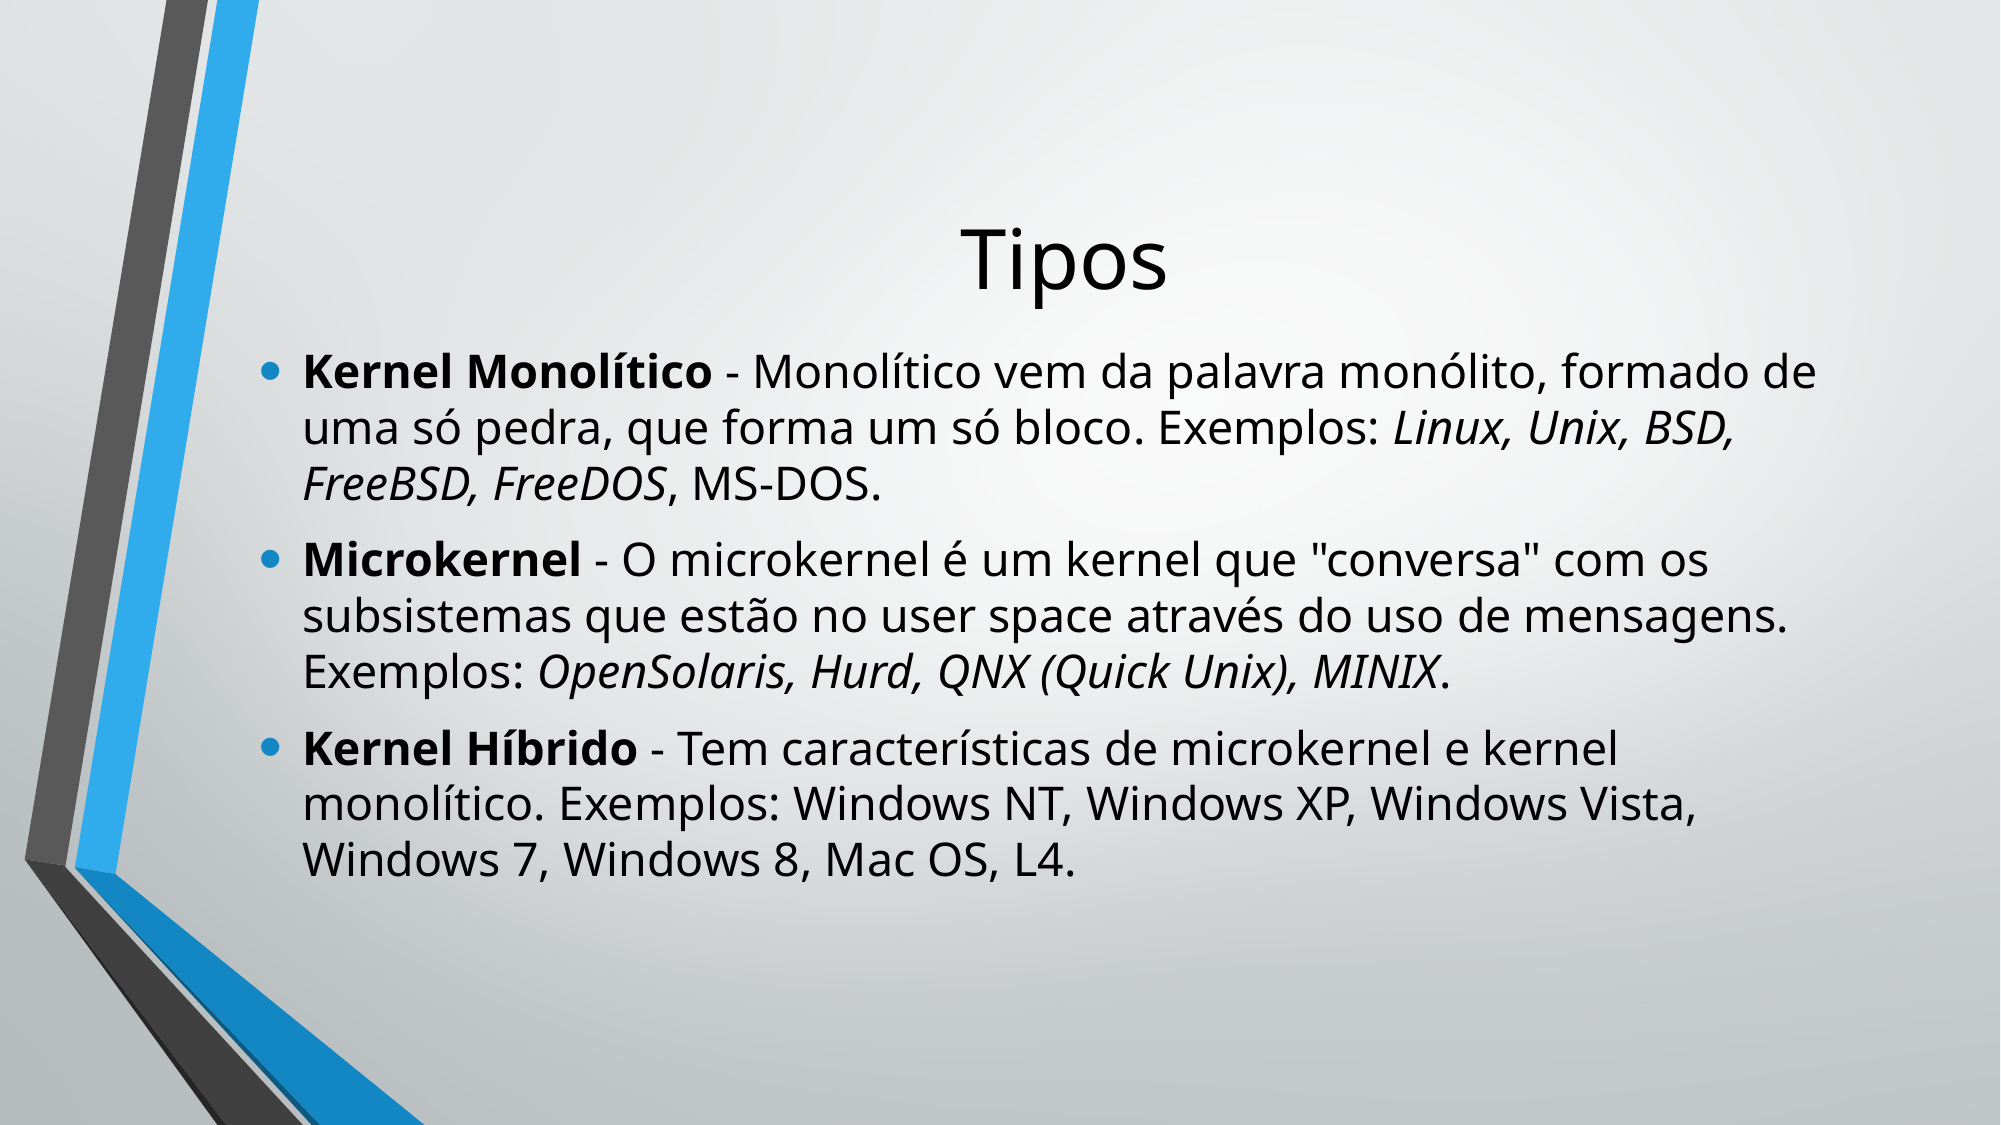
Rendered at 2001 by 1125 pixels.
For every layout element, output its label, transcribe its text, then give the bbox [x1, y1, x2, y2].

title Tipos [243, 112, 1887, 334]
list Kernel Monolítico - Monolítico vem da palavra monólito, formado de uma só pedra, que forma um só bloco. Exemplos: Linux, Unix, BSD, FreeBSD, FreeDOS, MS-DOS. Microkernel - O microkernel é um kernel que "conversa" com os subsistemas que estão no user space através do uso de mensagens. Exemplos: OpenSolaris, Hurd, QNX (Quick Unix), MINIX. Kernel Híbrido - Tem características de microkernel e kernel monolítico. Exemplos: Windows NT, Windows XP, Windows Vista, Windows 7, Windows 8, Mac OS, L4. [243, 334, 1887, 950]
